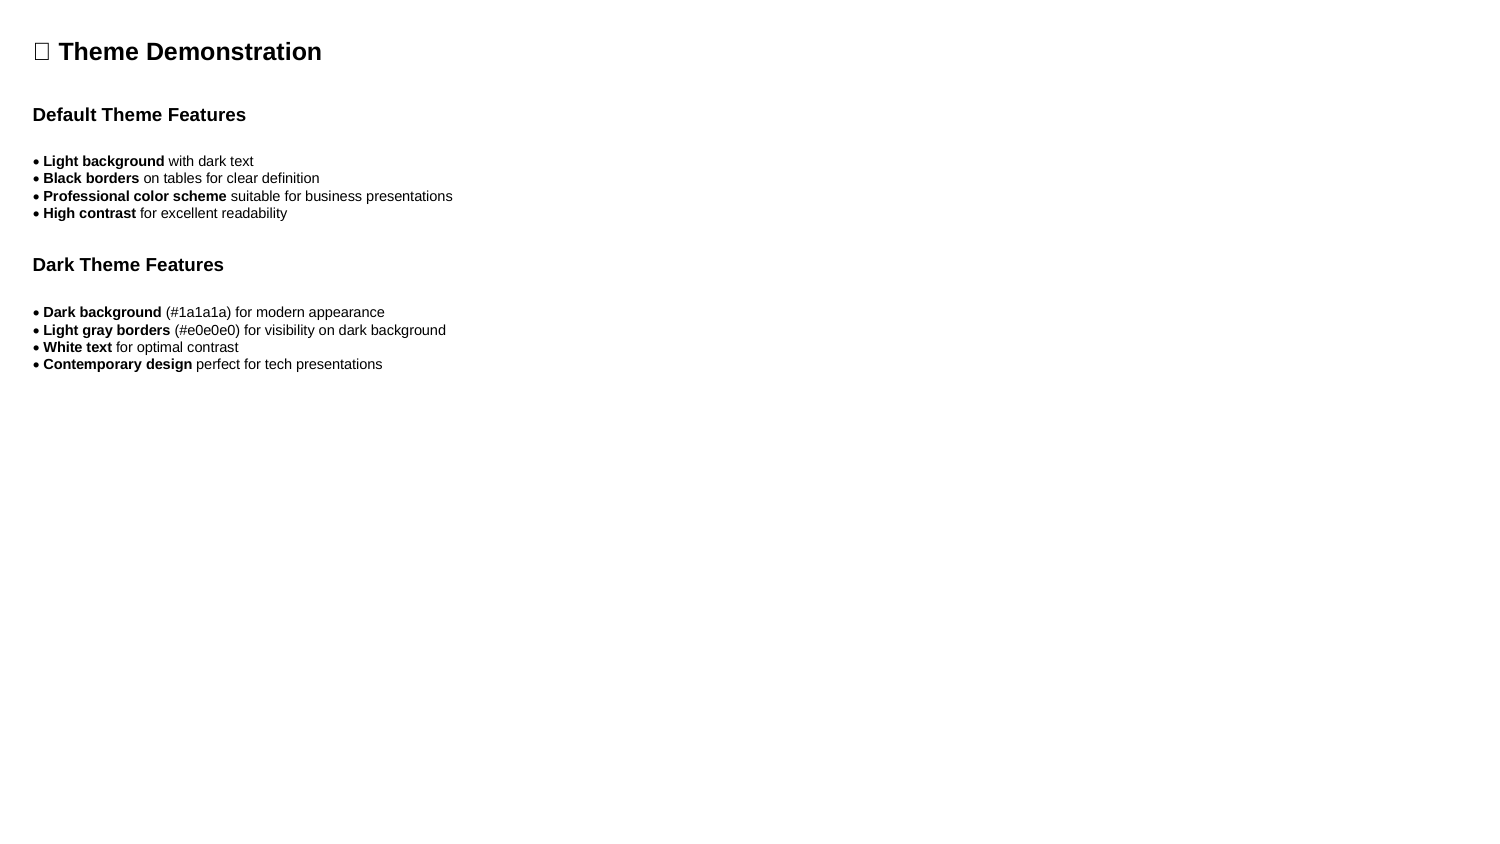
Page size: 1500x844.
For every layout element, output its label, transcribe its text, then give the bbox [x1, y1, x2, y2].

text_box Dark Theme Features [32, 248, 1500, 276]
text_box 🎨 Theme Demonstration [32, 29, 1500, 66]
text_box • Light background with dark text • Black borders on tables for clear definition • Professional color scheme suitable for business presentations • High contrast for excellent readability [32, 151, 1500, 222]
text_box Default Theme Features [32, 98, 1500, 126]
text_box • Dark background (#1a1a1a) for modern appearance • Light gray borders (#e0e0e0) for visibility on dark background • White text for optimal contrast • Contemporary design perfect for tech presentations [32, 303, 1500, 374]
